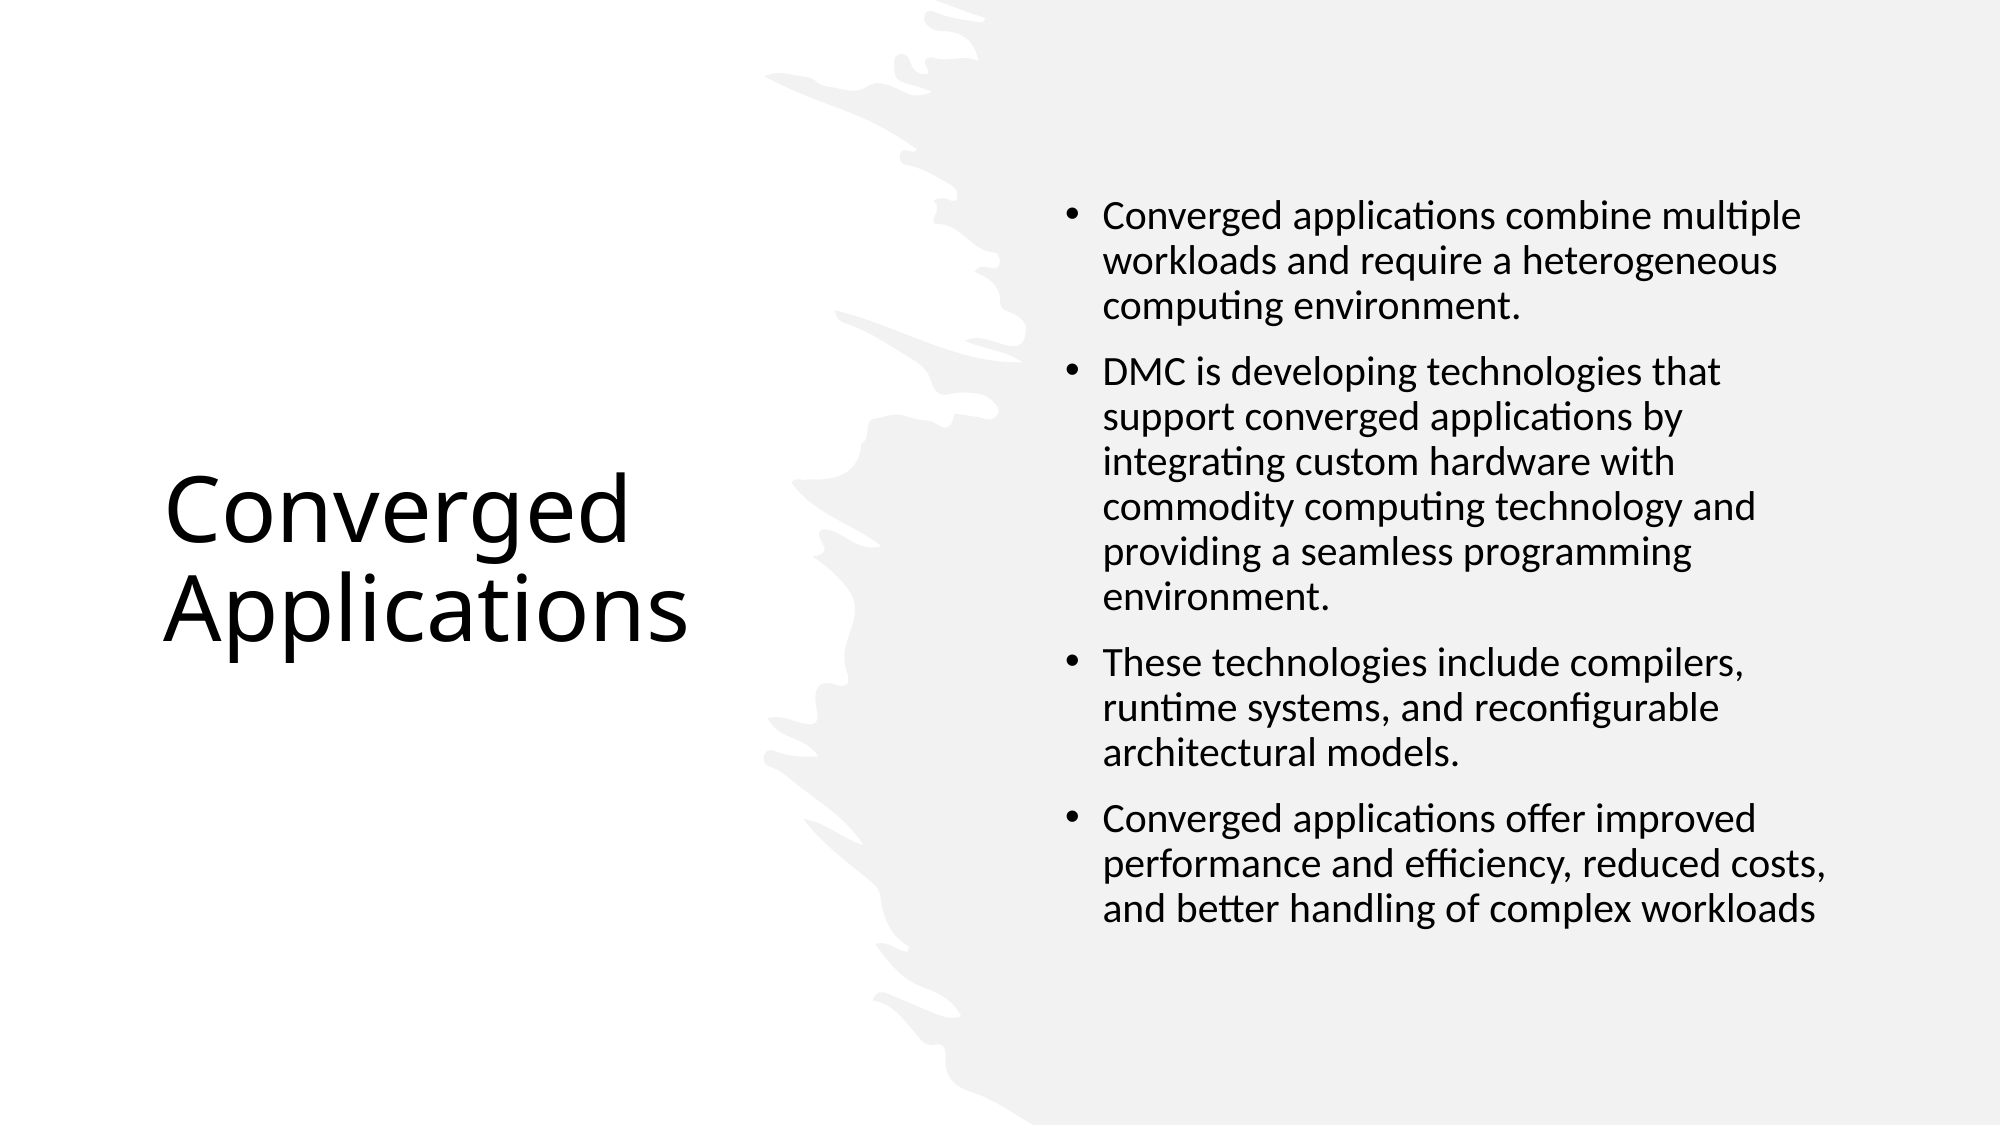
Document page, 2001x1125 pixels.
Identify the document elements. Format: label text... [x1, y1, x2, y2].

title Converged Applications [148, 174, 764, 951]
text_box [764, 0, 2000, 1125]
text_box [0, 0, 1031, 1125]
list Converged applications combine multiple workloads and require a heterogeneous computing environment. DMC is developing technologies that support converged applications by integrating custom hardware with commodity computing technology and providing a seamless programming environment. These technologies include compilers, runtime systems, and reconfigurable architectural models. Converged applications offer improved performance and efficiency, reduced costs, and better handling of complex workloads [1050, 116, 1863, 1008]
